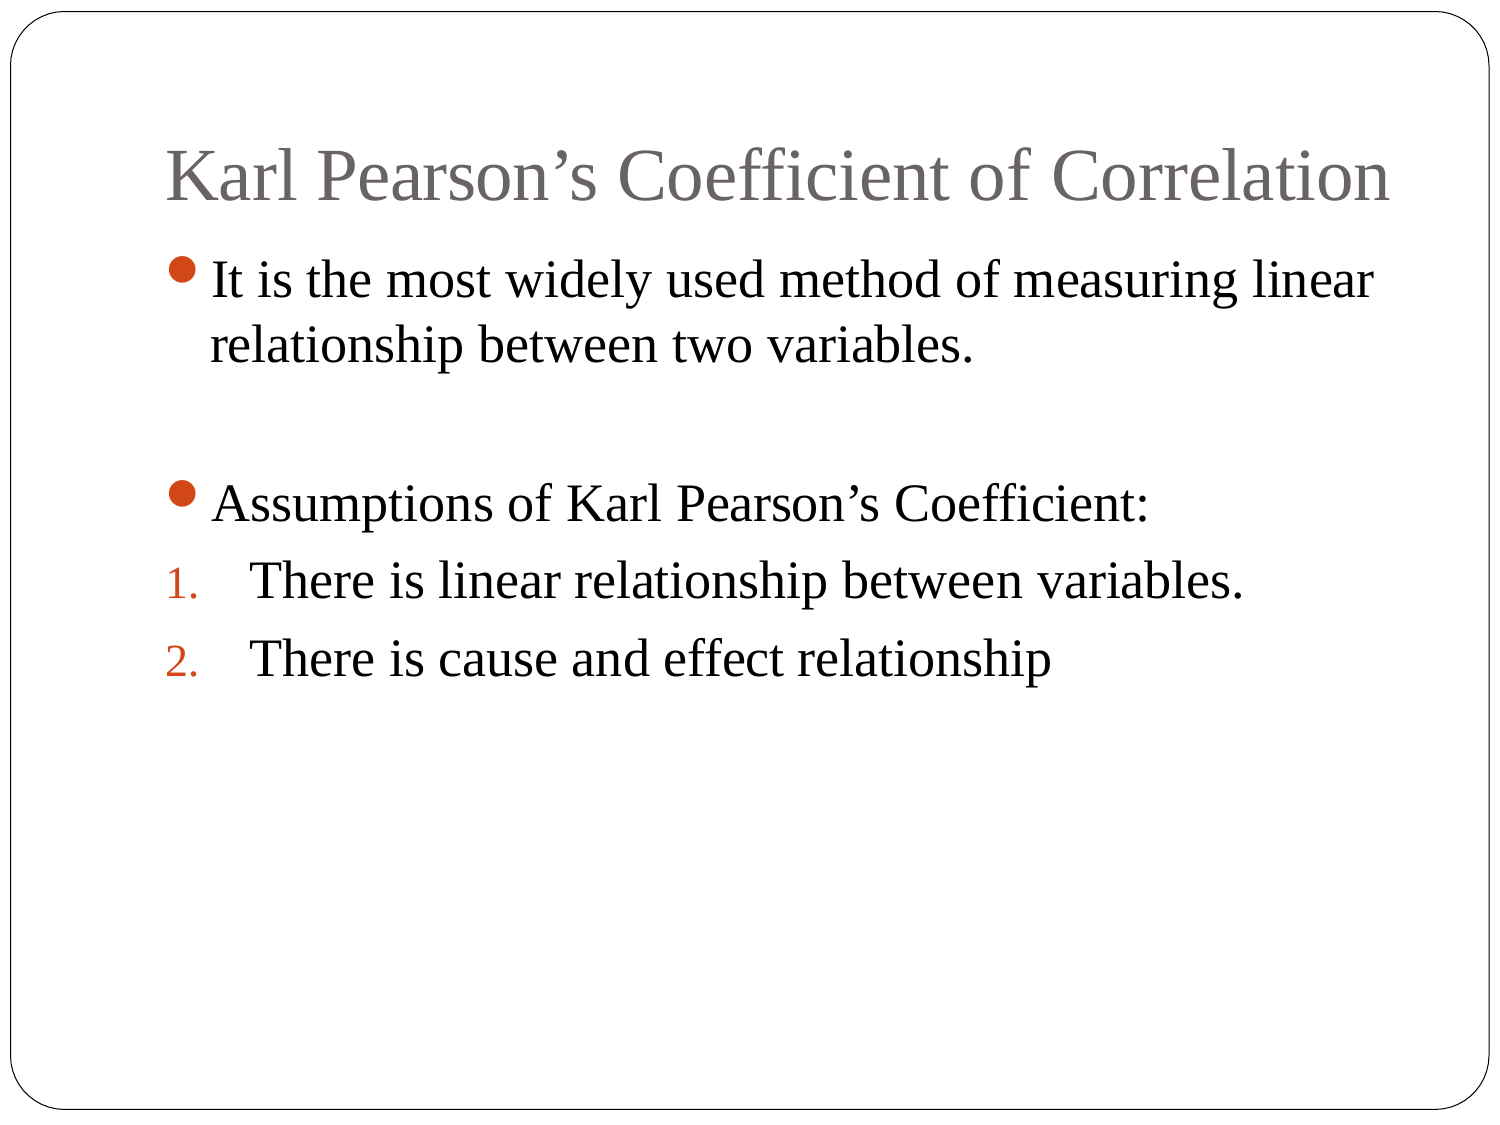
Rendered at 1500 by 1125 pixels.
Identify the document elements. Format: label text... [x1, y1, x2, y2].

text_box It is the most widely used method of measuring linear relationship between two variables. Assumptions of Karl Pearson’s Coefficient: There is linear relationship between variables. There is cause and effect relationship [162, 240, 1413, 687]
title Karl Pearson’s Coefficient of Correlation [162, 123, 1403, 240]
